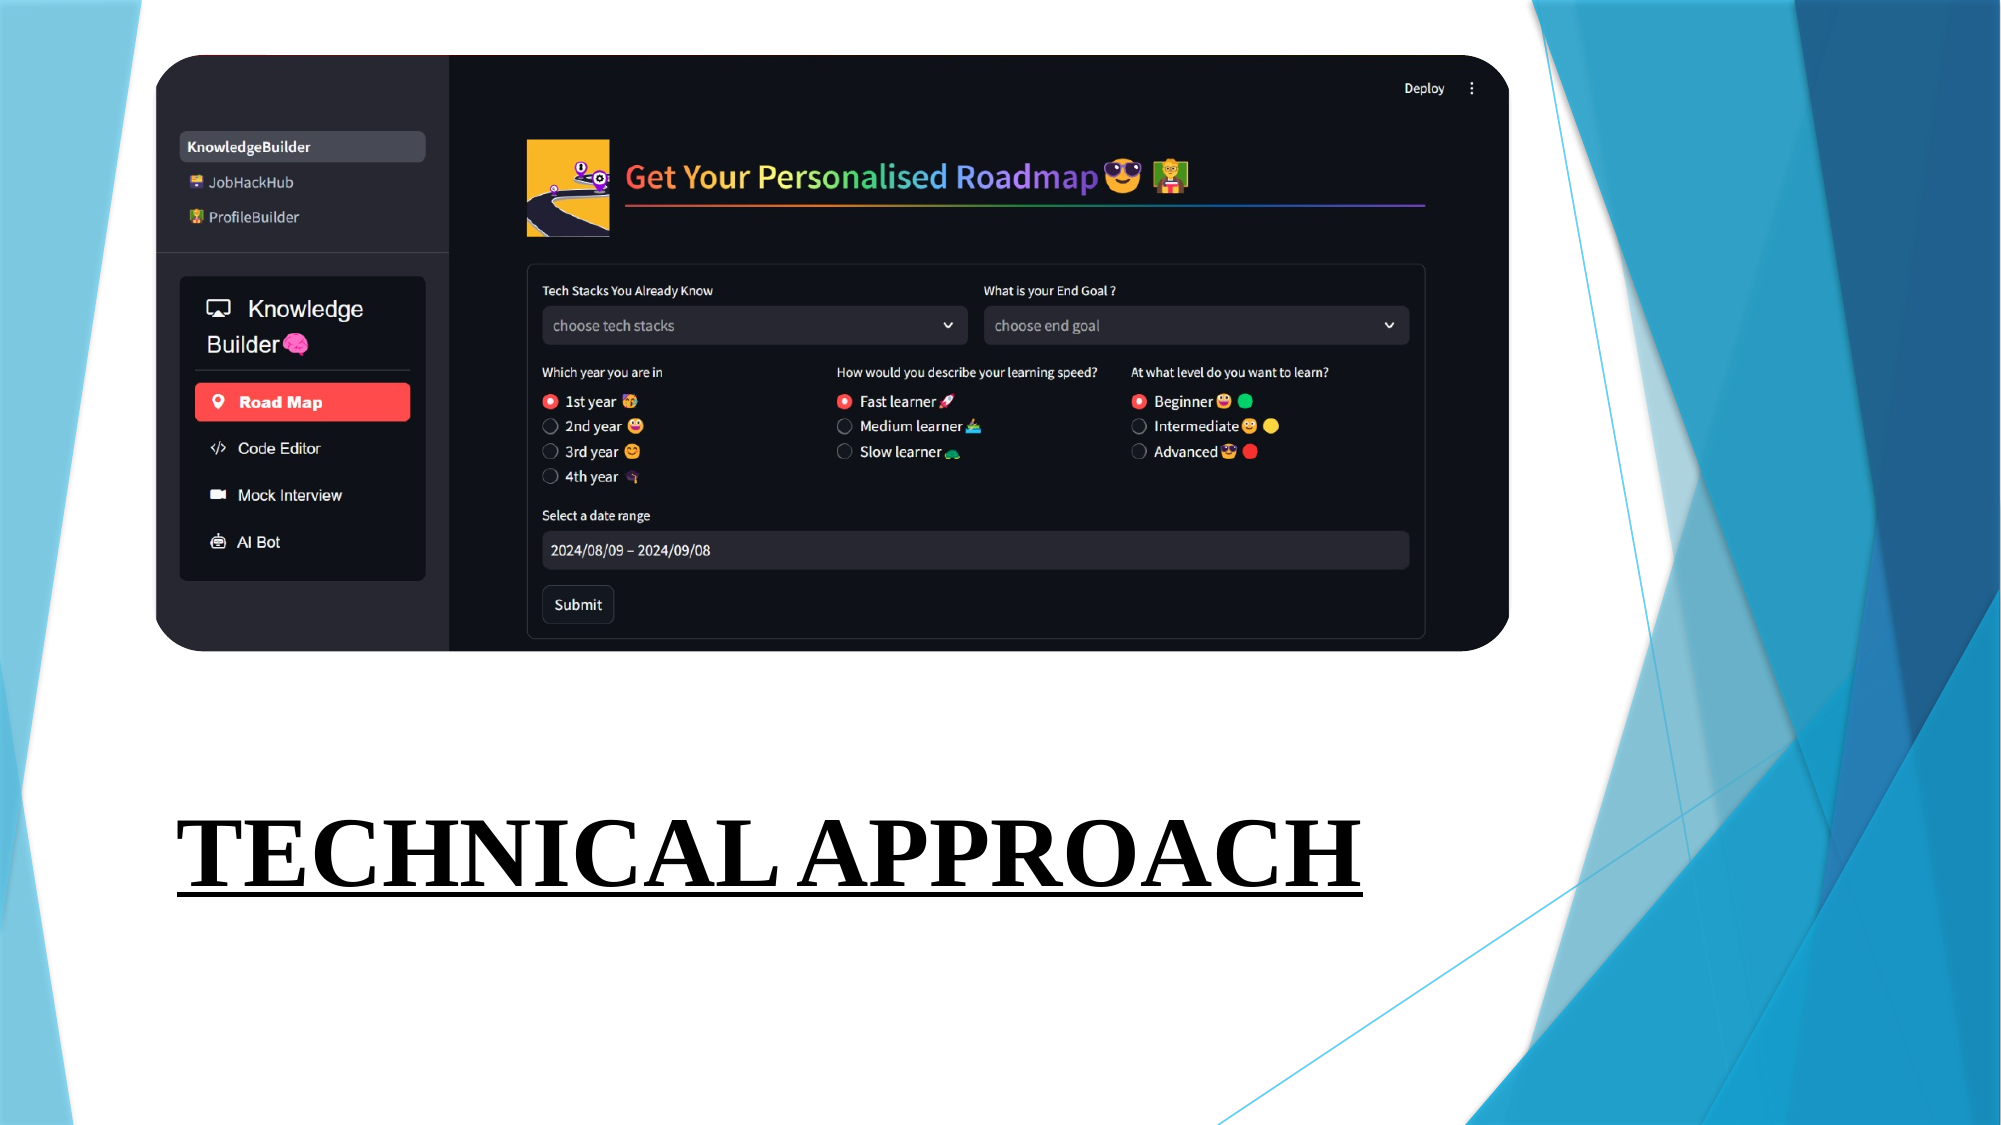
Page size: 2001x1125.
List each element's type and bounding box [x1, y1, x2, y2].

picture [151, 54, 1513, 652]
text_box [0, 0, 2000, 1125]
